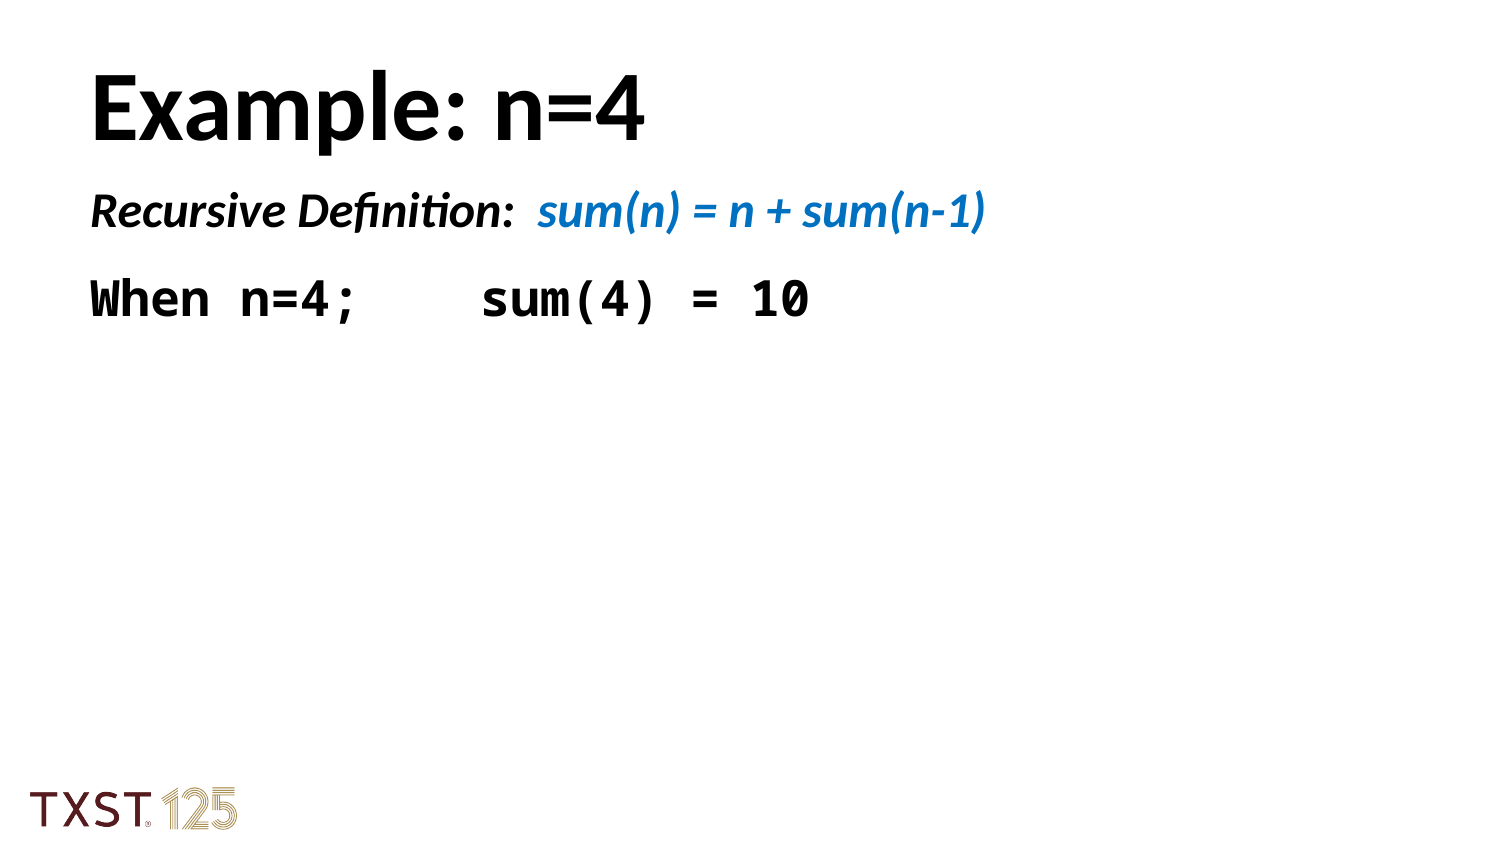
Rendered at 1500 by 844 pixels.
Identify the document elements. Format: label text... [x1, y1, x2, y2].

picture [30, 787, 237, 830]
text_box Recursive Definition: sum(n) = n + sum(n-1) [74, 176, 1425, 244]
text_box When n=4; sum(4) = 10 [74, 265, 1425, 349]
text_box Example: n=4 [74, 46, 1425, 176]
